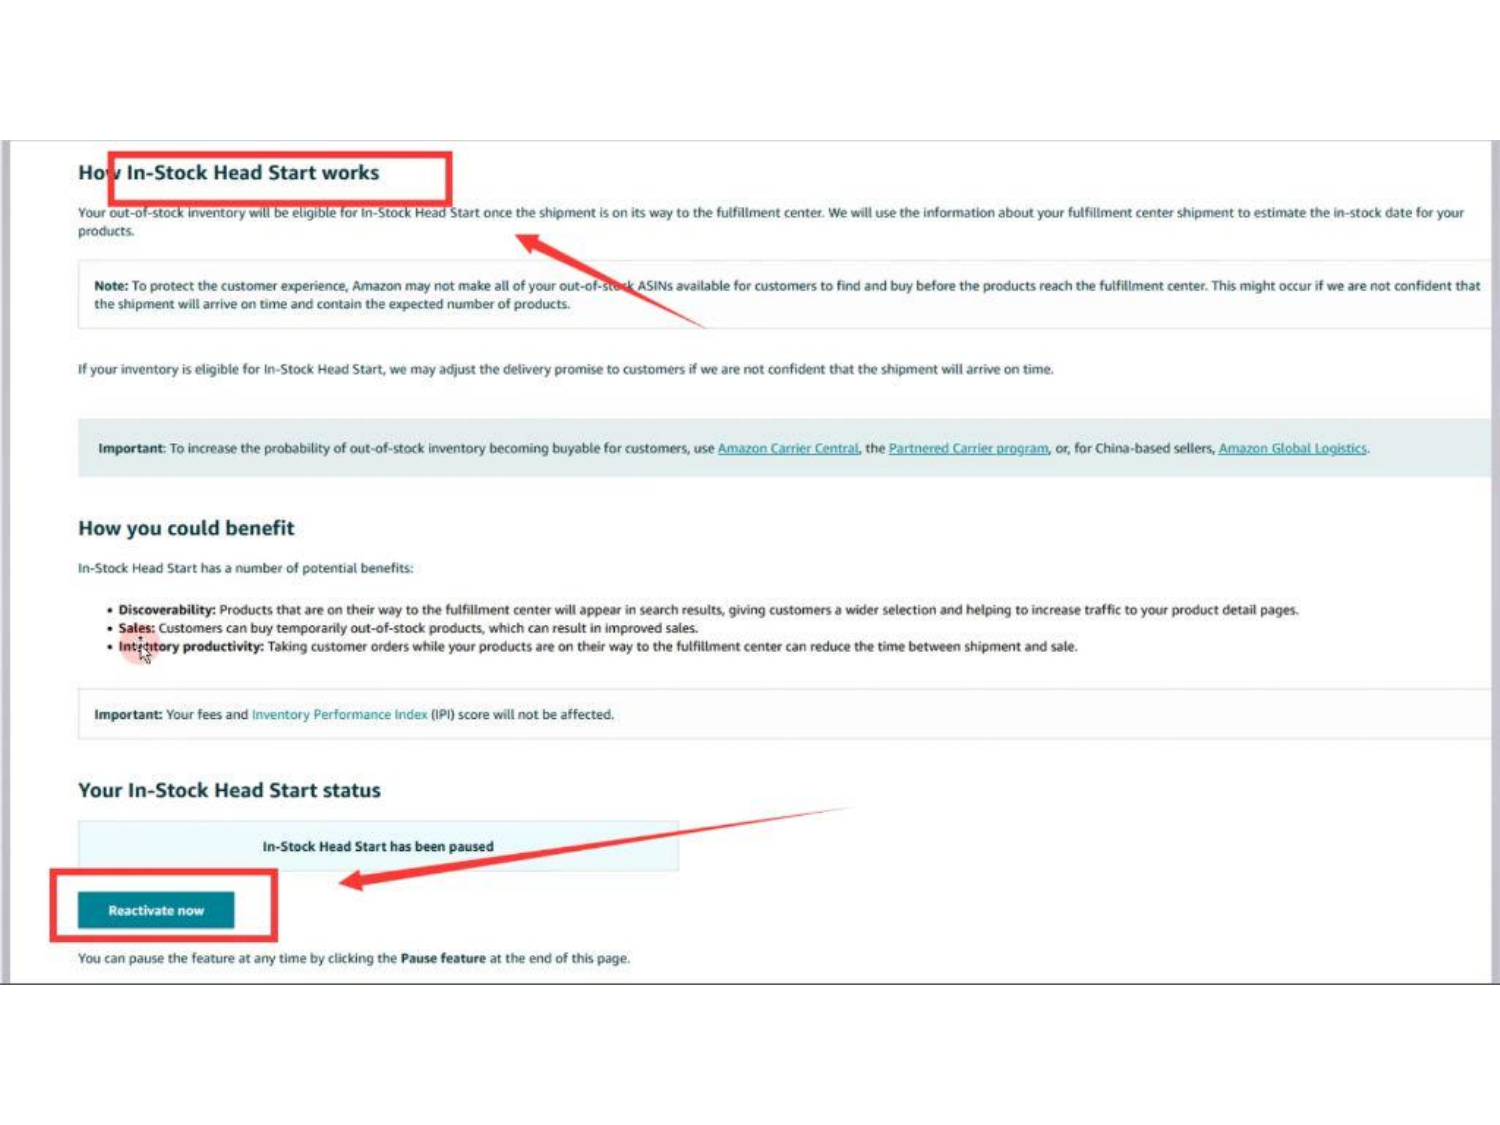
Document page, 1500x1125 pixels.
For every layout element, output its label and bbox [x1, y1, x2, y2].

picture [0, 140, 1500, 985]
